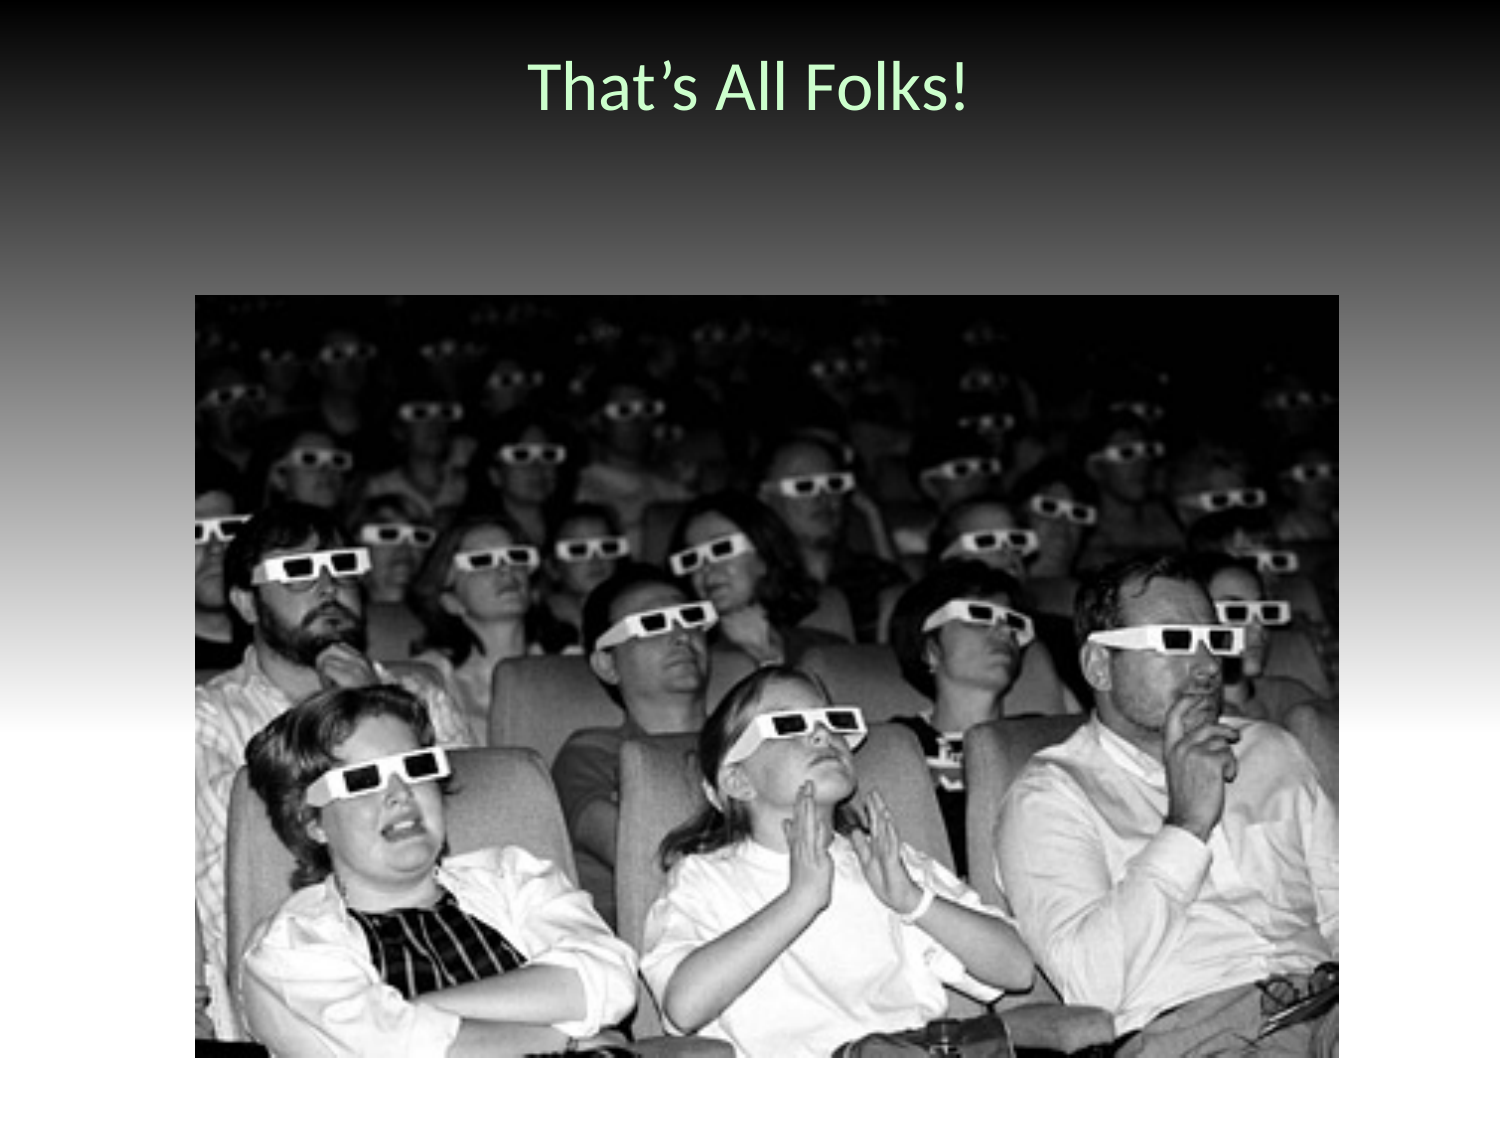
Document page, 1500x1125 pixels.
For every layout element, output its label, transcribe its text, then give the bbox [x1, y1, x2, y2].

picture [195, 295, 1339, 1058]
title That’s All Folks! [112, 31, 1388, 133]
